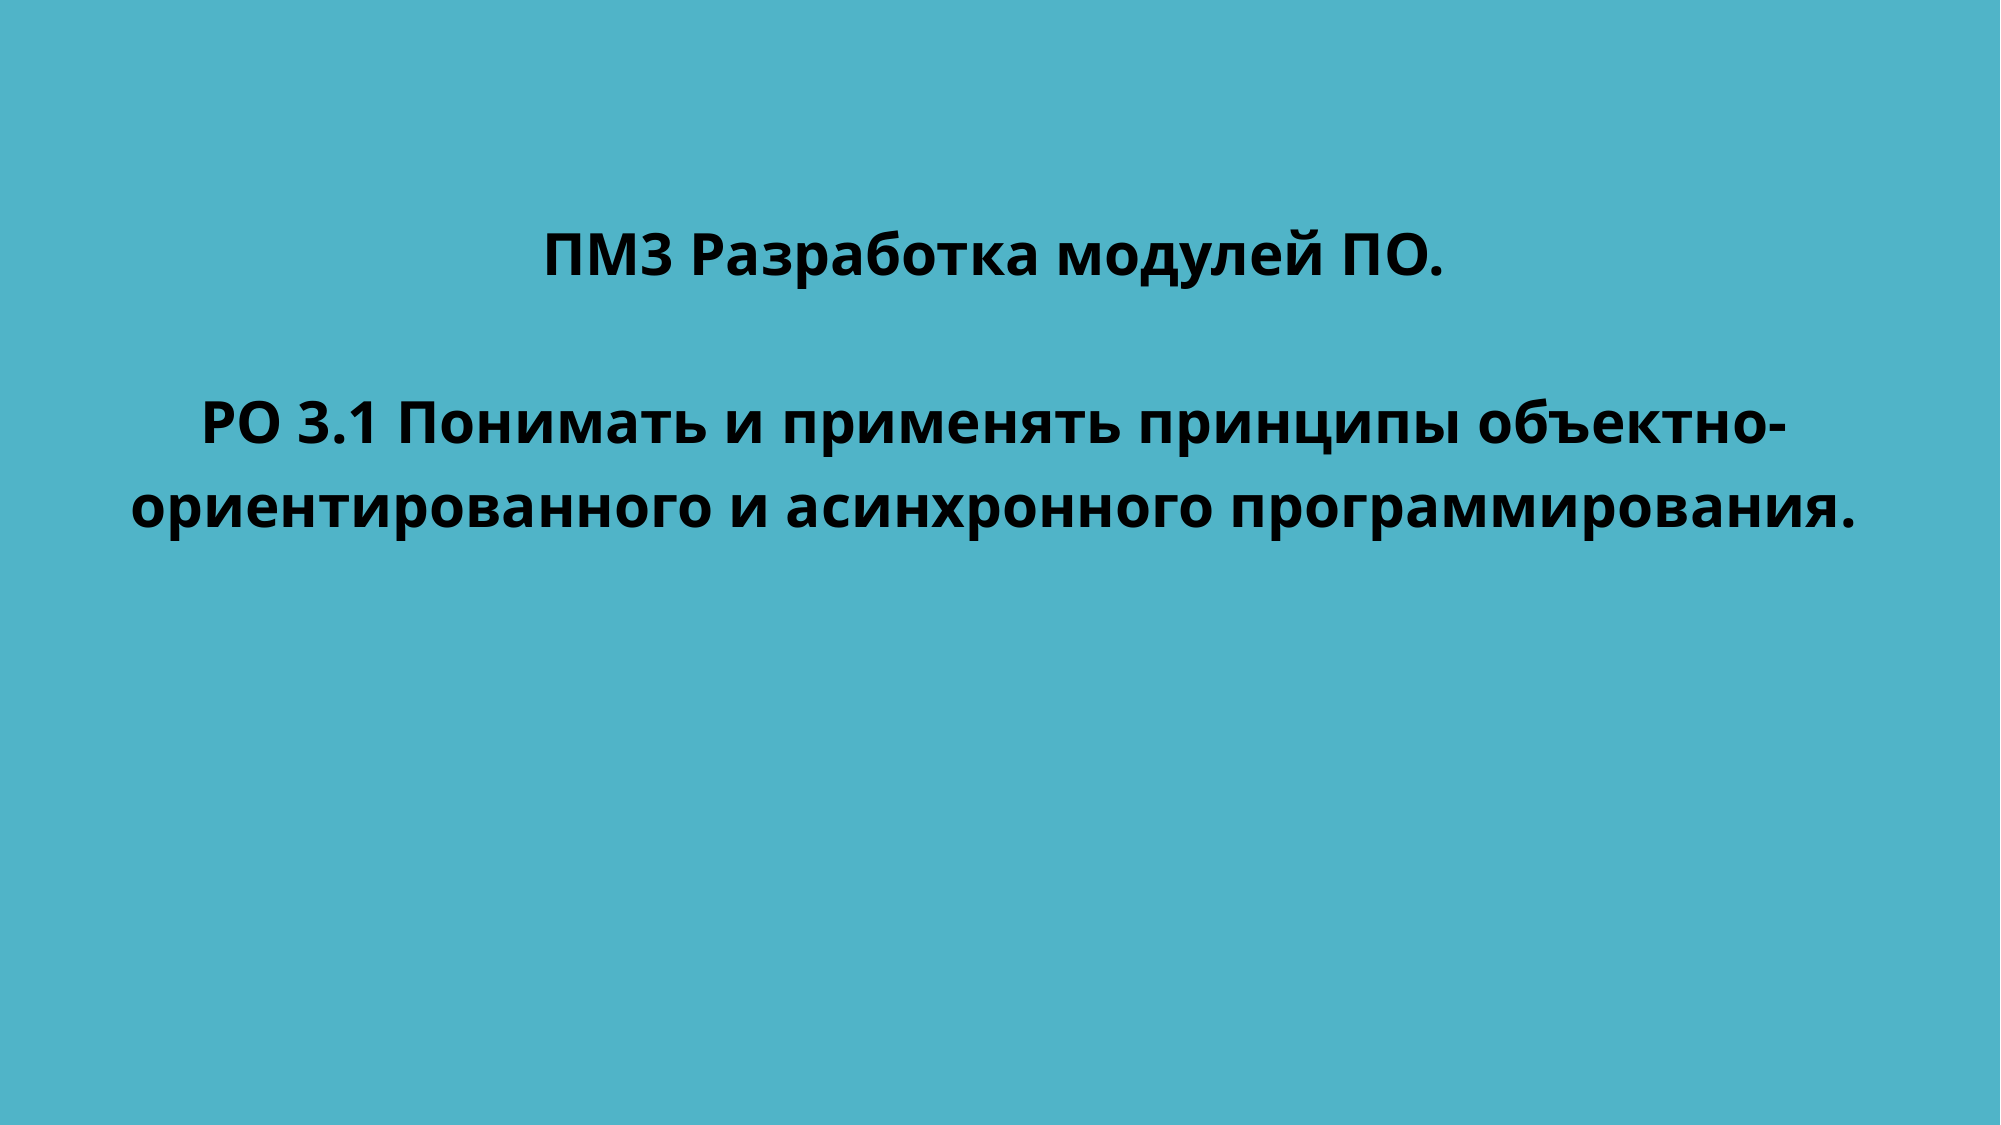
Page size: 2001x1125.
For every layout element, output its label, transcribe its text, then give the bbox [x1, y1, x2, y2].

subtitle ПМ3 Разработка модулей ПО. РО 3.1 Понимать и применять принципы объектно- ориентированного и асинхронного программирования. [109, 196, 1879, 1017]
